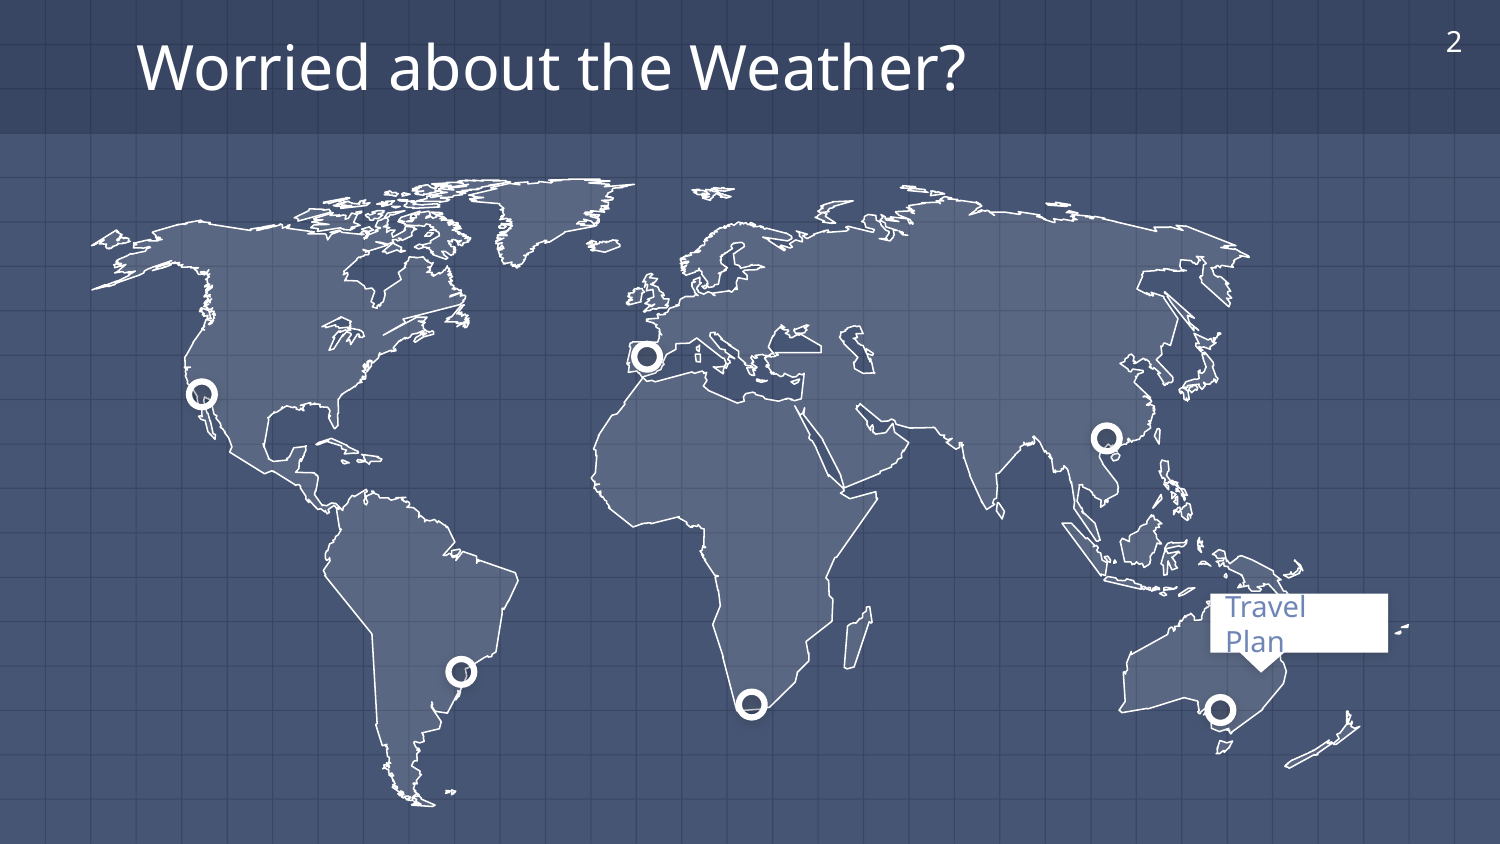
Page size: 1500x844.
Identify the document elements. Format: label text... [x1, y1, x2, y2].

text_box [376, 200, 395, 207]
text_box [1207, 697, 1234, 723]
text_box [634, 343, 661, 370]
text_box [188, 381, 215, 408]
text_box [591, 196, 1250, 707]
text_box [738, 691, 765, 718]
text_box [1119, 608, 1287, 734]
text_box [448, 658, 475, 685]
text_box [1093, 425, 1120, 452]
text_box [900, 185, 929, 193]
text_box [692, 187, 735, 201]
text_box [323, 197, 371, 209]
text_box [294, 208, 362, 232]
text_box [1284, 711, 1360, 769]
text_box [91, 210, 519, 807]
slide_number 2 [1408, 0, 1500, 88]
text_box Travel Plan [1210, 593, 1389, 673]
title Worried about the Weather? [121, 0, 1383, 118]
text_box [397, 179, 635, 268]
text_box [1212, 549, 1287, 592]
text_box [1216, 740, 1233, 754]
text_box [384, 190, 399, 197]
text_box [1283, 559, 1303, 578]
text_box [930, 190, 945, 196]
